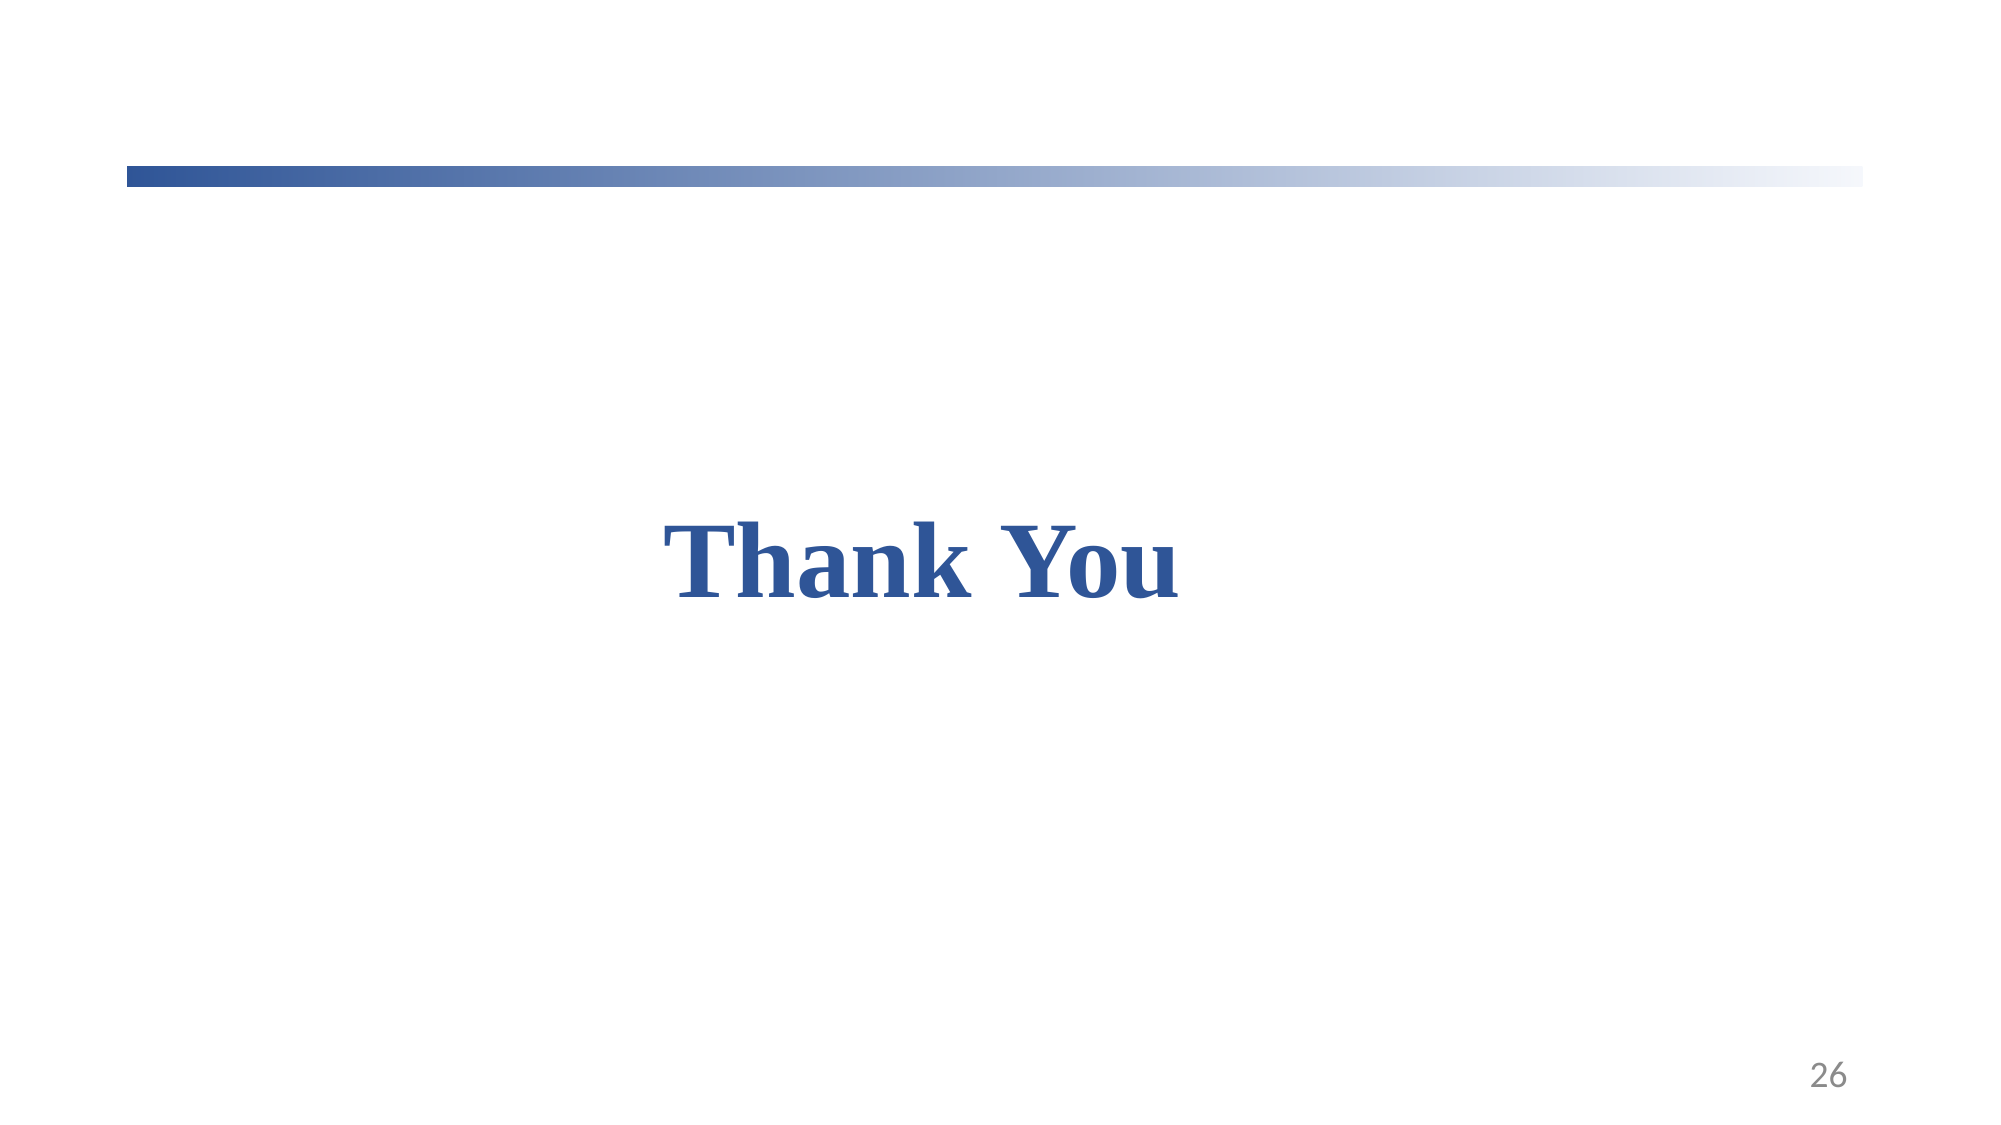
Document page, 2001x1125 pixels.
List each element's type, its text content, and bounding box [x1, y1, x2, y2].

title Thank You [648, 452, 1265, 673]
slide_number 26 [1412, 1042, 1863, 1103]
